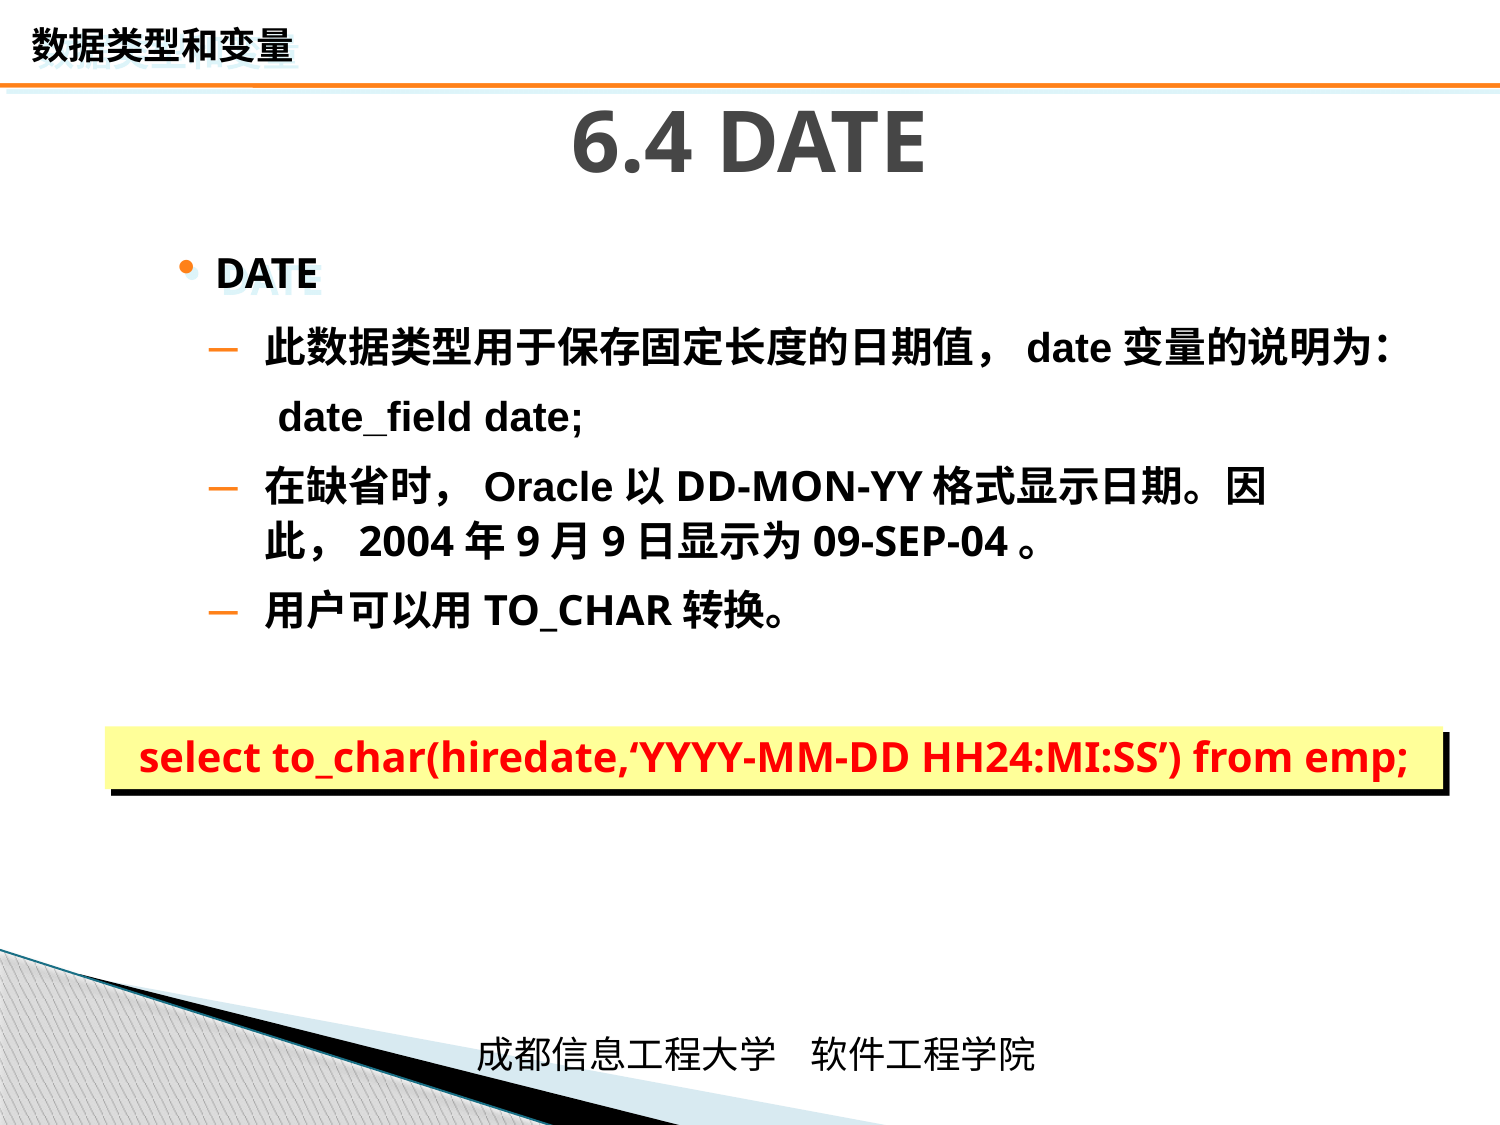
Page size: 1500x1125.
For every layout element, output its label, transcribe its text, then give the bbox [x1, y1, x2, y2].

text_box 此数据类型用于保存固定长度的日期值，date变量的说明为： date_field date; 在缺省时，Oracle以DD-MON-YY格式显示日期。因此，2004年9月9日显示为09-SEP-04。 用户可以用TO_CHAR转换。 [193, 308, 1469, 838]
text_box select to_char(hiredate,‘YYYY-MM-DD HH24:MI:SS’) from emp; [104, 726, 1444, 790]
title 6.4 DATE [75, 45, 1425, 233]
text_box DATE [143, 242, 1356, 306]
